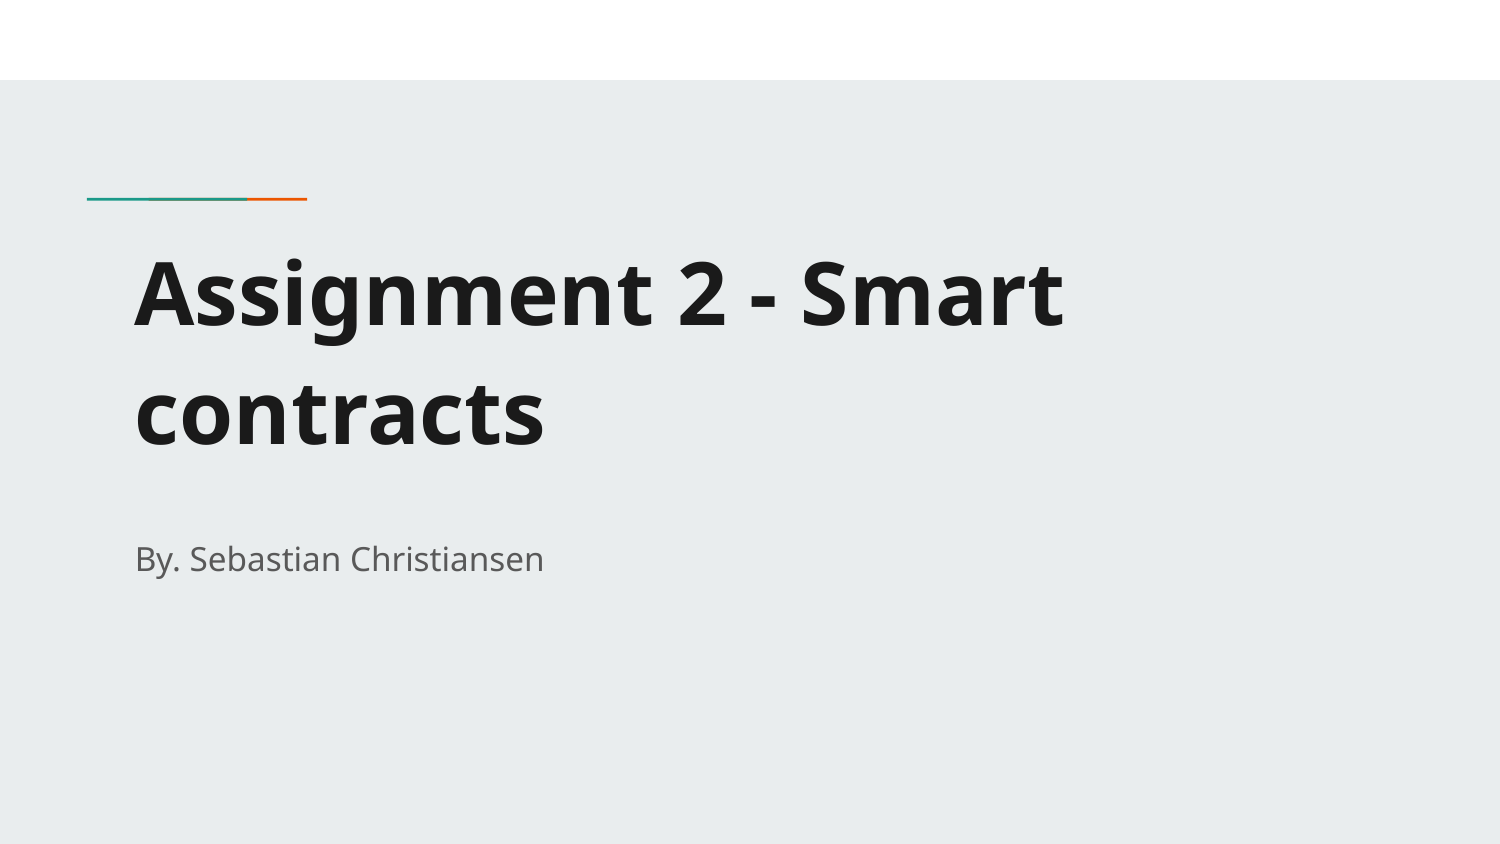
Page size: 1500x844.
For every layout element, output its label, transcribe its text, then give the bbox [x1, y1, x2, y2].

title Assignment 2 - Smart contracts [119, 216, 1381, 490]
subtitle By. Sebastian Christiansen [119, 520, 1381, 610]
